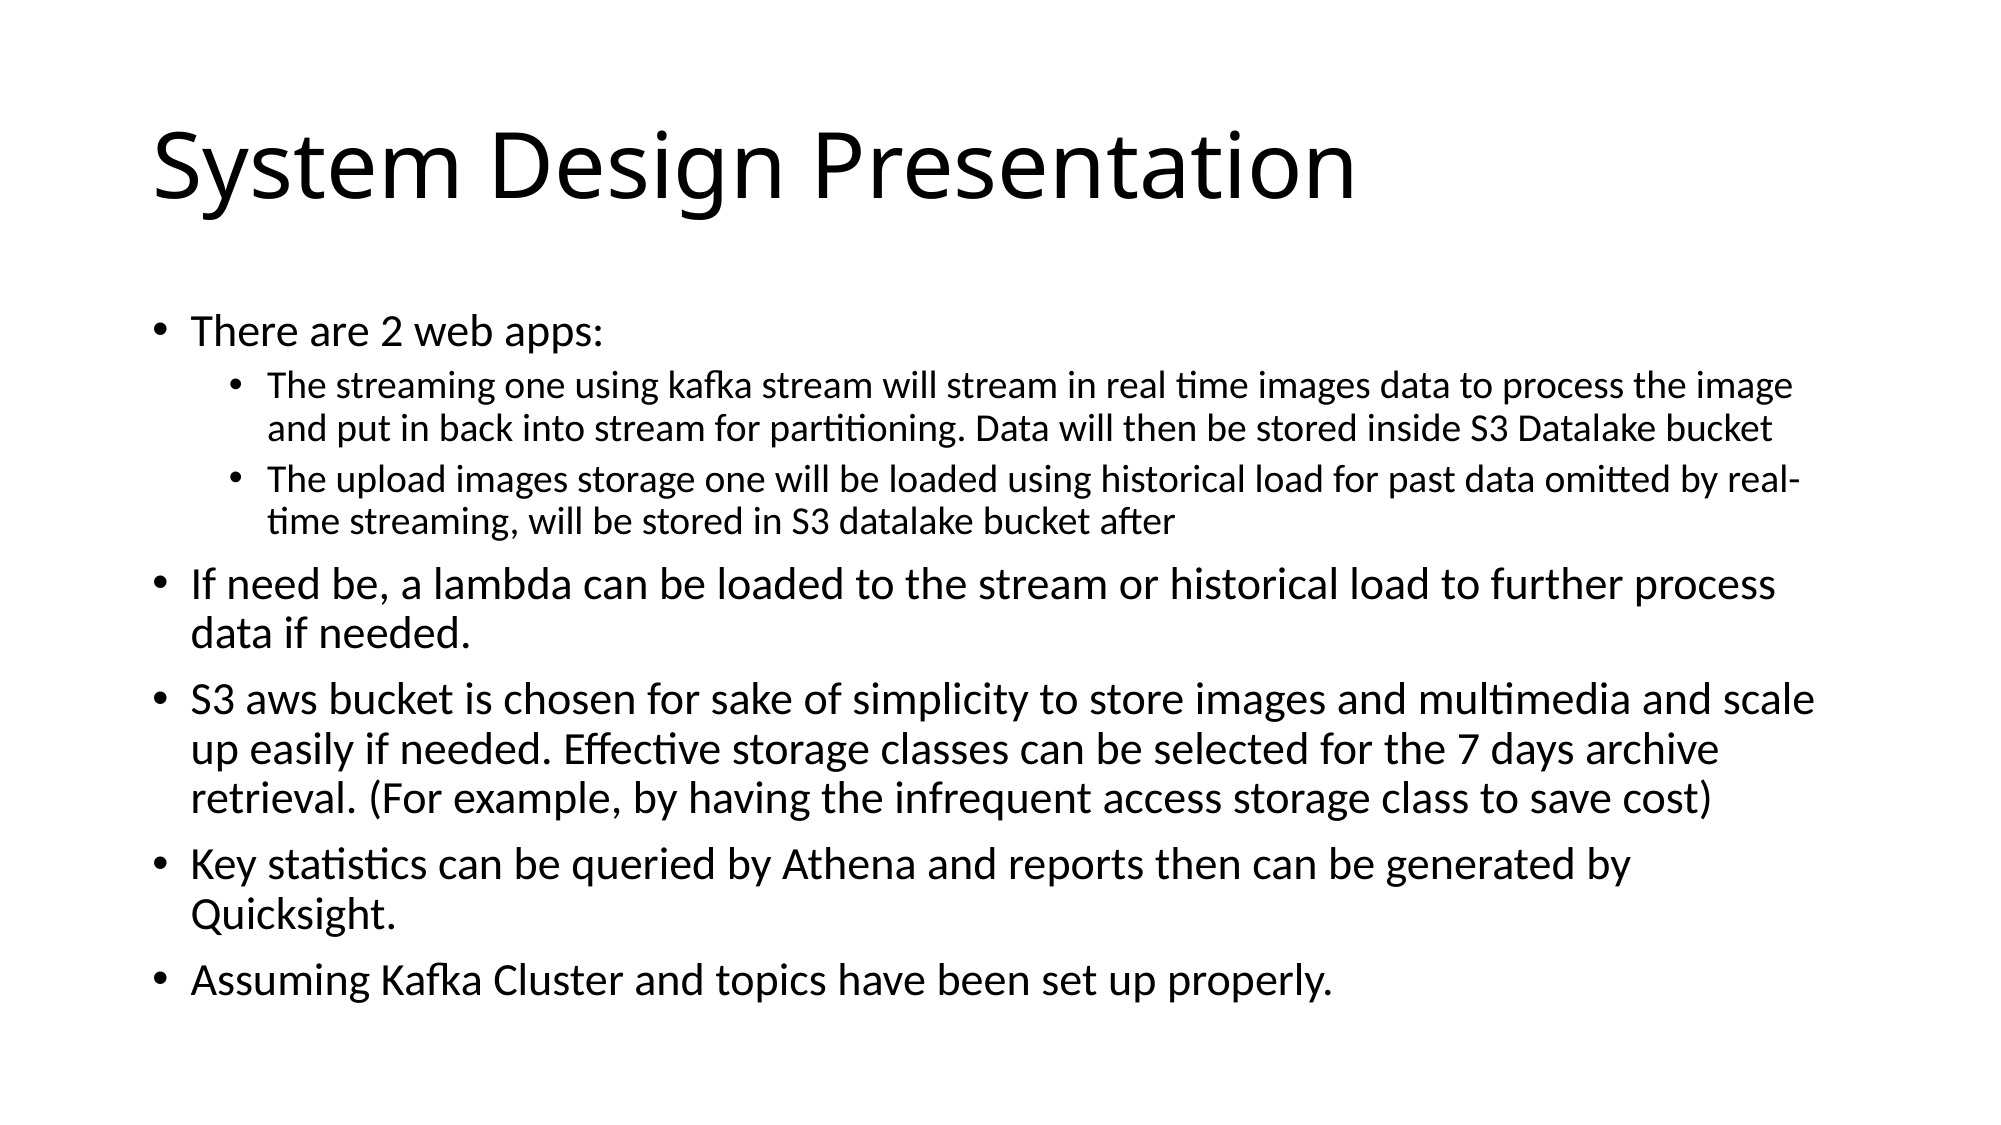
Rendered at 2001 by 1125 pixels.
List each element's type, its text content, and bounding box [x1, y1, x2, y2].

title System Design Presentation [137, 59, 1863, 278]
list There are 2 web apps: The streaming one using kafka stream will stream in real time images data to process the image and put in back into stream for partitioning. Data will then be stored inside S3 Datalake bucket The upload images storage one will be loaded using historical load for past data omitted by real-time streaming, will be stored in S3 datalake bucket after If need be, a lambda can be loaded to the stream or historical load to further process data if needed. S3 aws bucket is chosen for sake of simplicity to store images and multimedia and scale up easily if needed. Effective storage classes can be selected for the 7 days archive retrieval. (For example, by having the infrequent access storage class to save cost) Key statistics can be queried by Athena and reports then can be generated by Quicksight. Assuming Kafka Cluster and topics have been set up properly. [137, 299, 1863, 1014]
